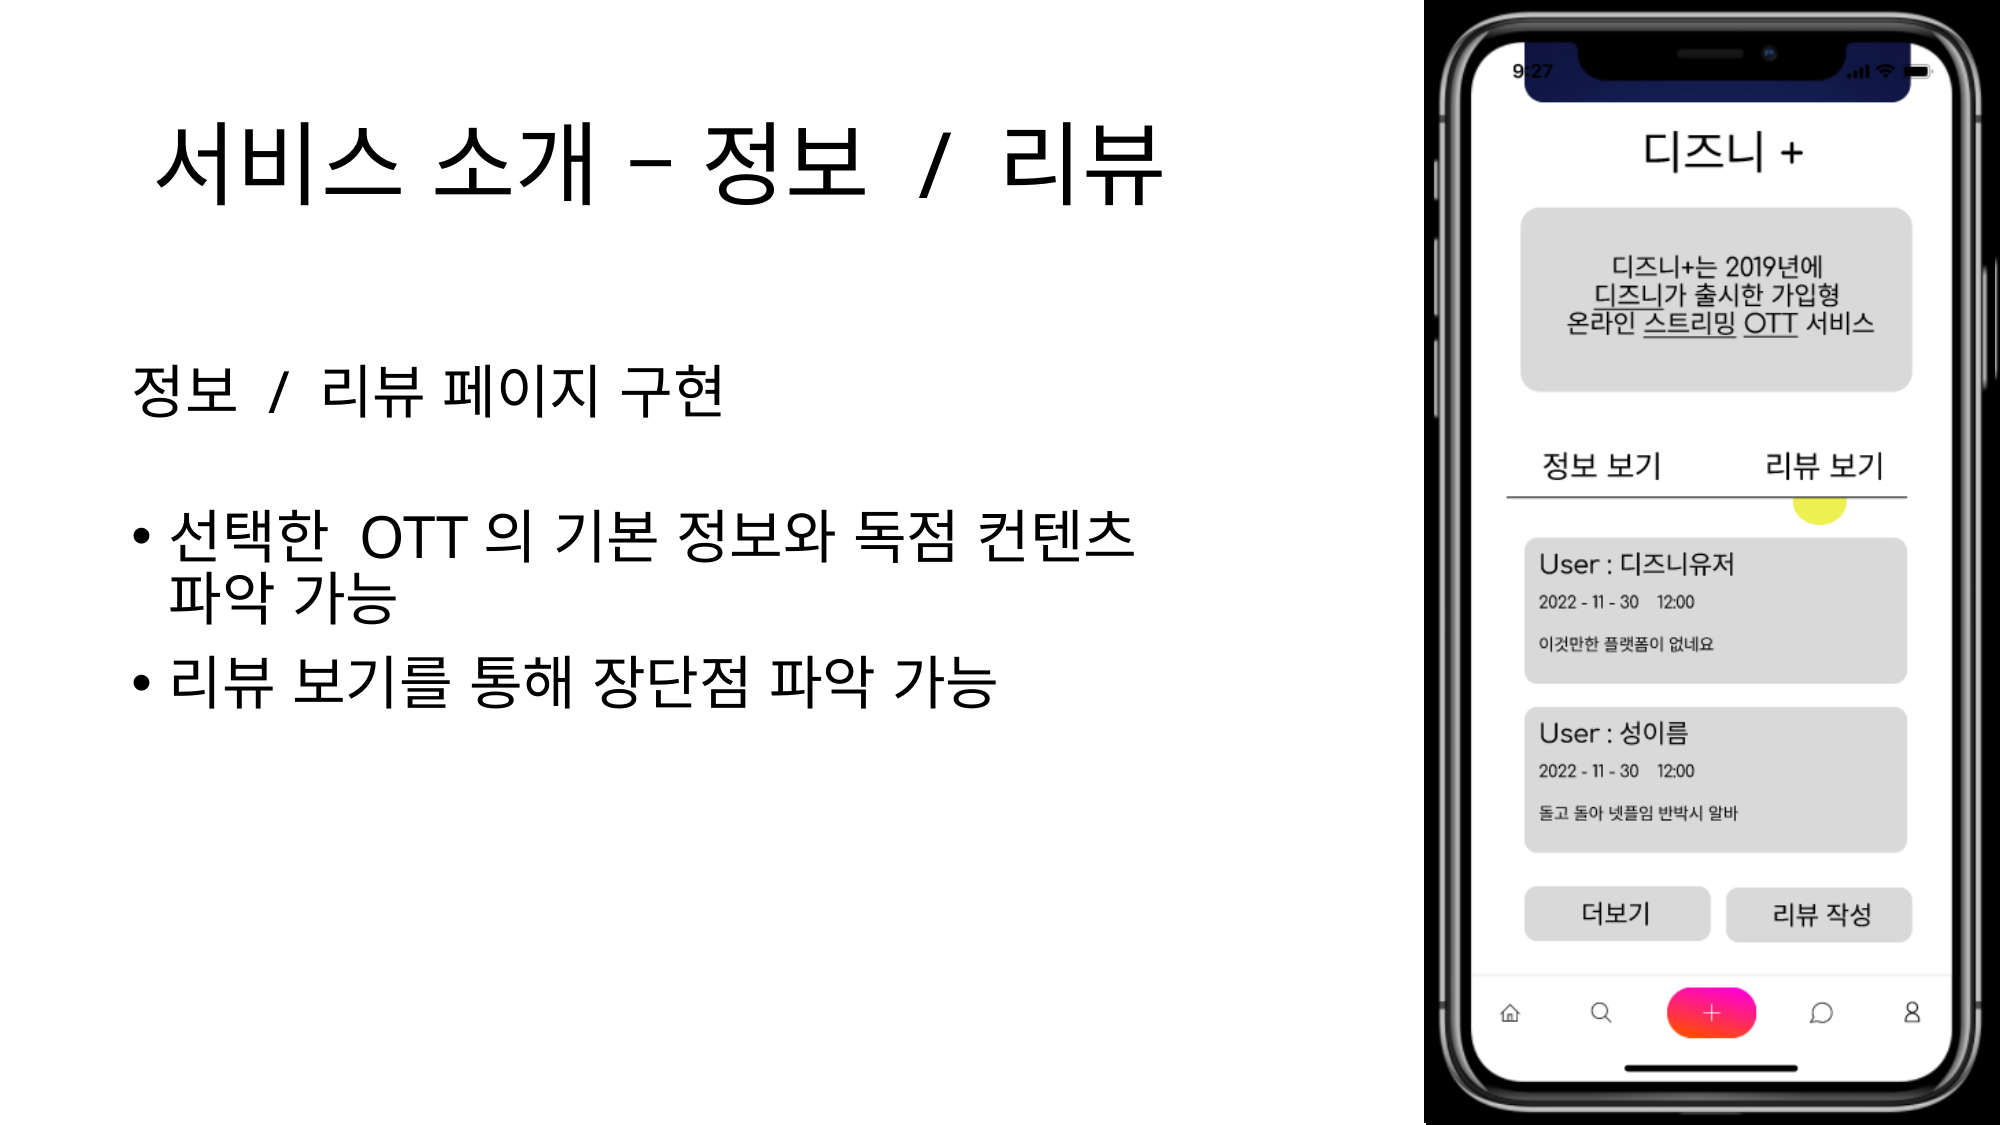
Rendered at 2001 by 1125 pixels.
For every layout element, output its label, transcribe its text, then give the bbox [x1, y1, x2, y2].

picture [1424, 0, 2000, 1125]
text_box 정보 / 리뷰 페이지 구현 선택한 OTT의 기본 정보와 독점 컨텐츠 파악 가능 리뷰 보기를 통해 장단점 파악 가능 [116, 299, 1229, 982]
title 서비스 소개 – 정보 / 리뷰 [137, 59, 1424, 278]
